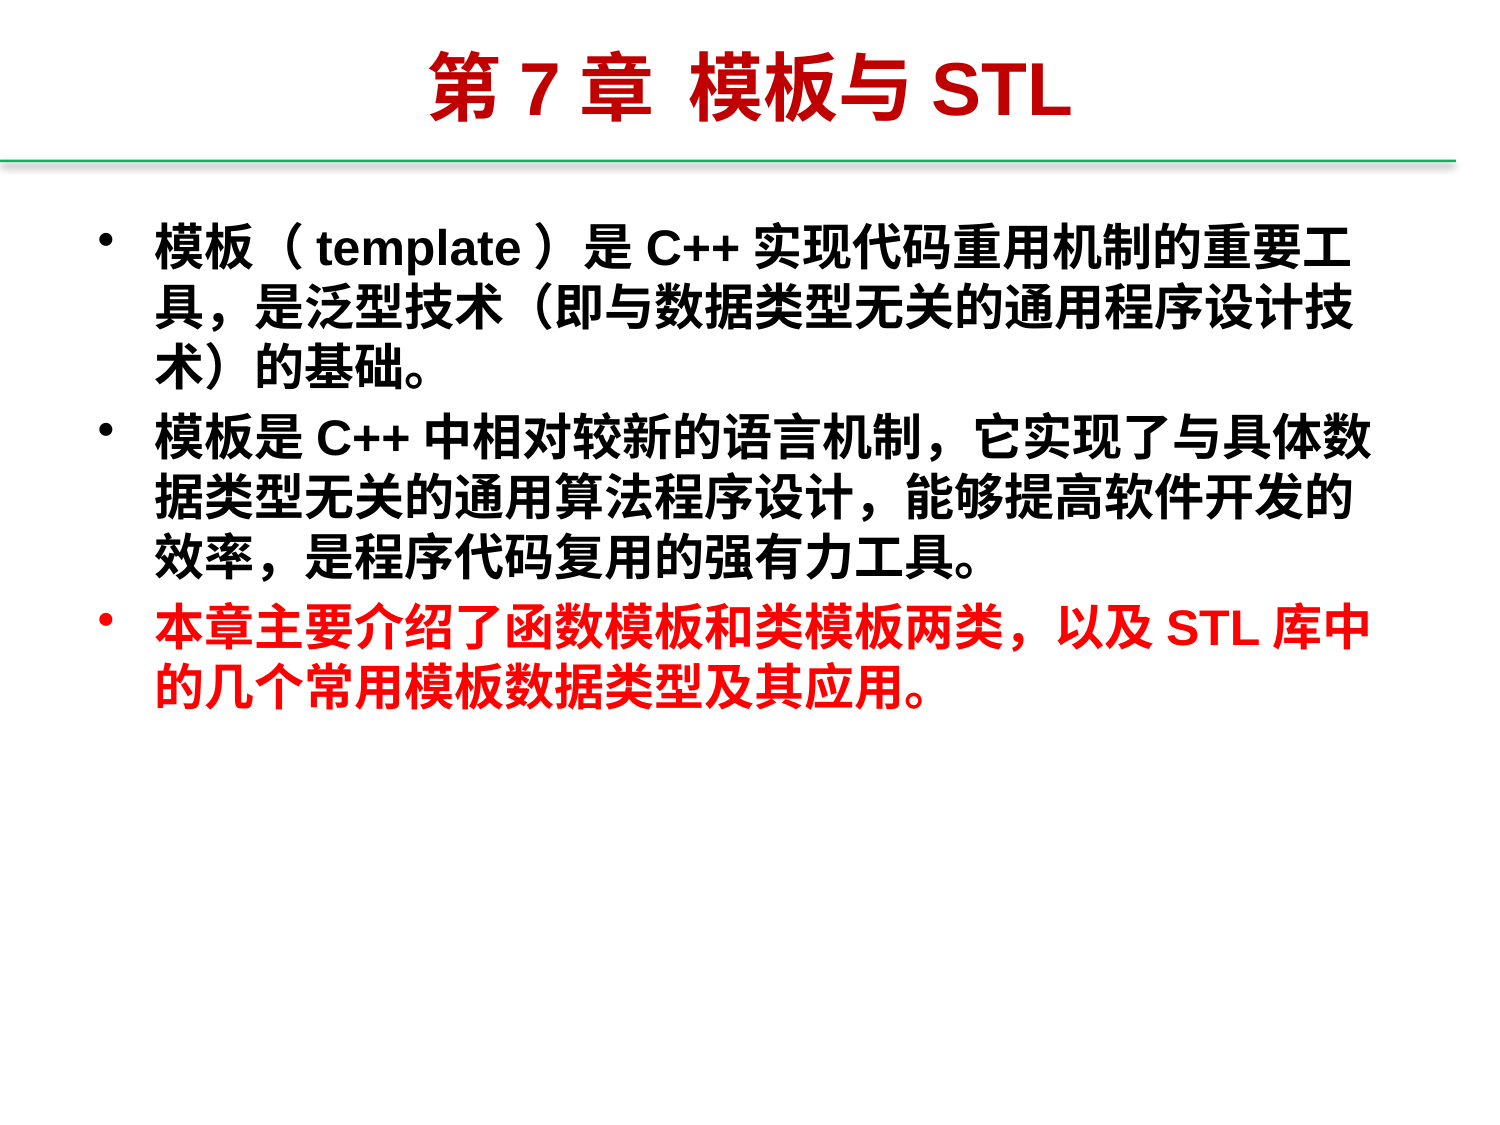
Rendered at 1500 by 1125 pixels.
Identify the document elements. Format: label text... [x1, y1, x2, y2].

title 第7章 模板与STL [75, 19, 1425, 153]
list 模板（template）是C++实现代码重用机制的重要工具，是泛型技术（即与数据类型无关的通用程序设计技术）的基础。 模板是C++中相对较新的语言机制，它实现了与具体数据类型无关的通用算法程序设计，能够提高软件开发的效率，是程序代码复用的强有力工具。 本章主要介绍了函数模板和类模板两类，以及STL库中的几个常用模板数据类型及其应用。 [82, 208, 1418, 823]
